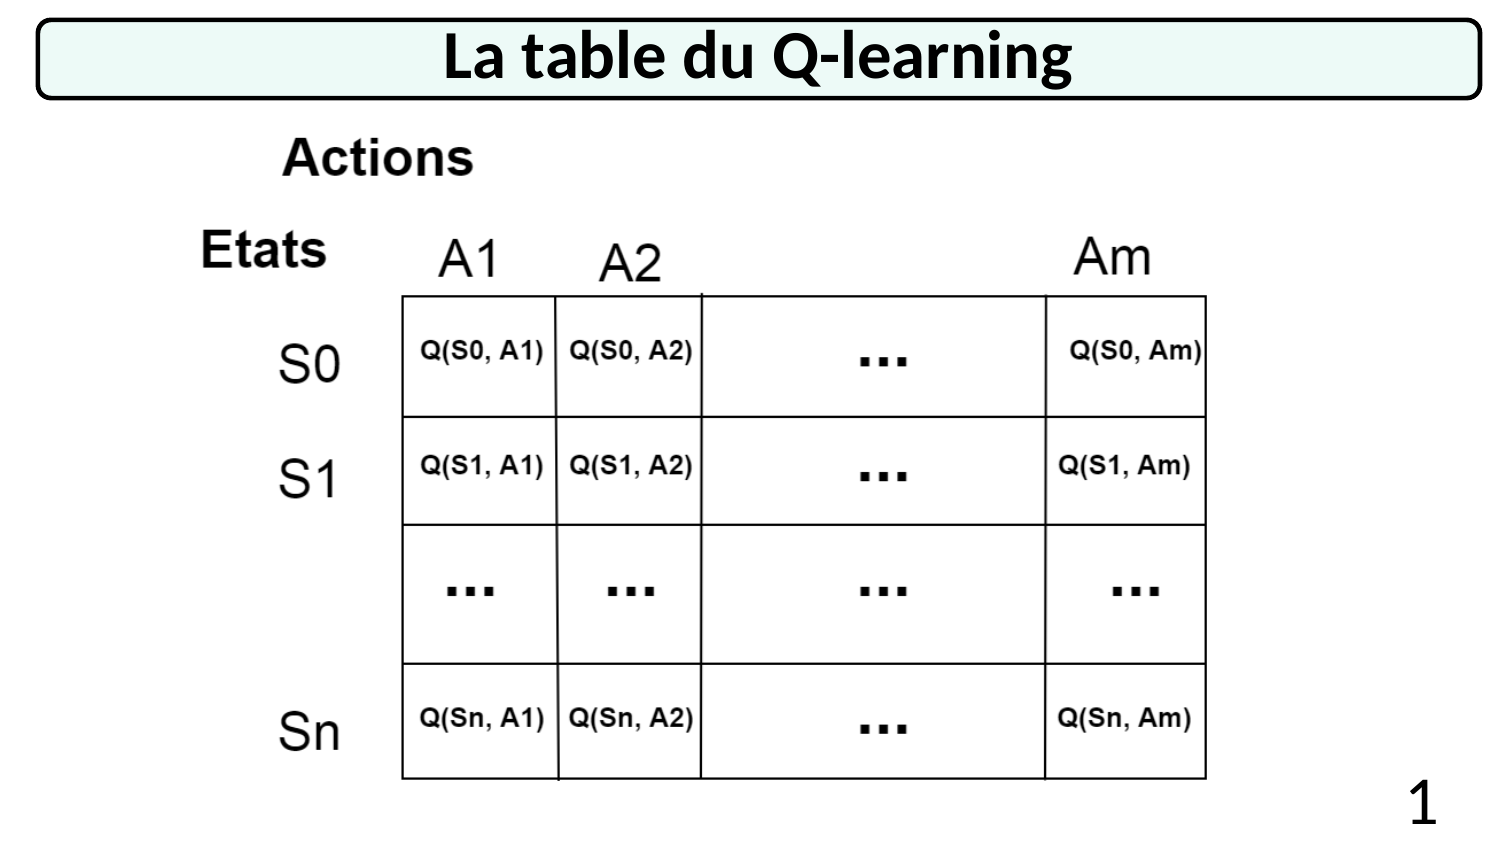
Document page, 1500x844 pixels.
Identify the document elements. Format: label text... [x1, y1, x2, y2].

slide_number ‹#› [1389, 764, 1480, 830]
text_box La table du Q-learning [37, 19, 1481, 99]
picture [195, 122, 1224, 789]
